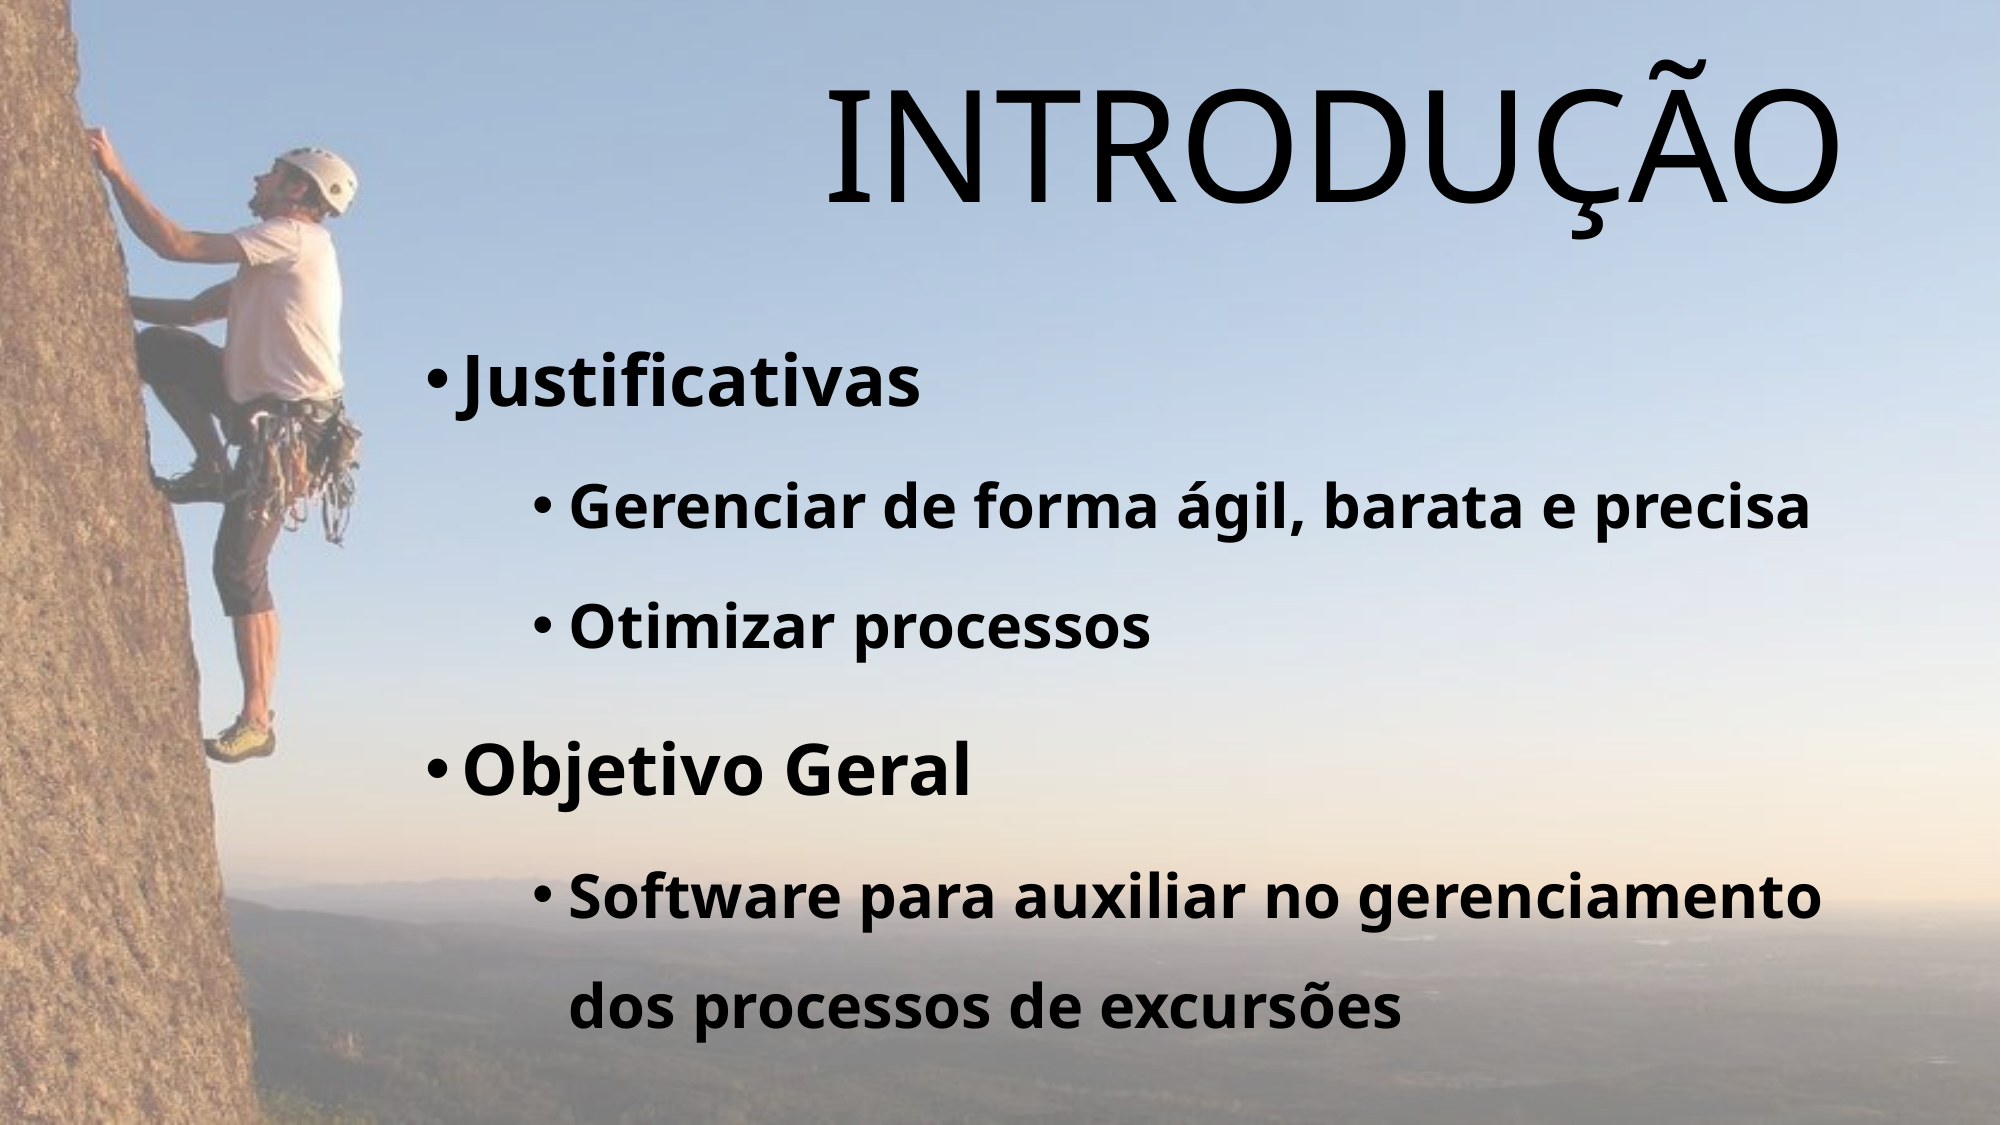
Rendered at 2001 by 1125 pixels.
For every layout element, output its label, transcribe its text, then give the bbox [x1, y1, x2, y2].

list Justificativas Gerenciar de forma ágil, barata e precisa Otimizar processos Objetivo Geral Software para auxiliar no gerenciamento dos processos de excursões [410, 284, 1863, 1081]
title INTRODUÇÃO [137, 59, 1863, 278]
